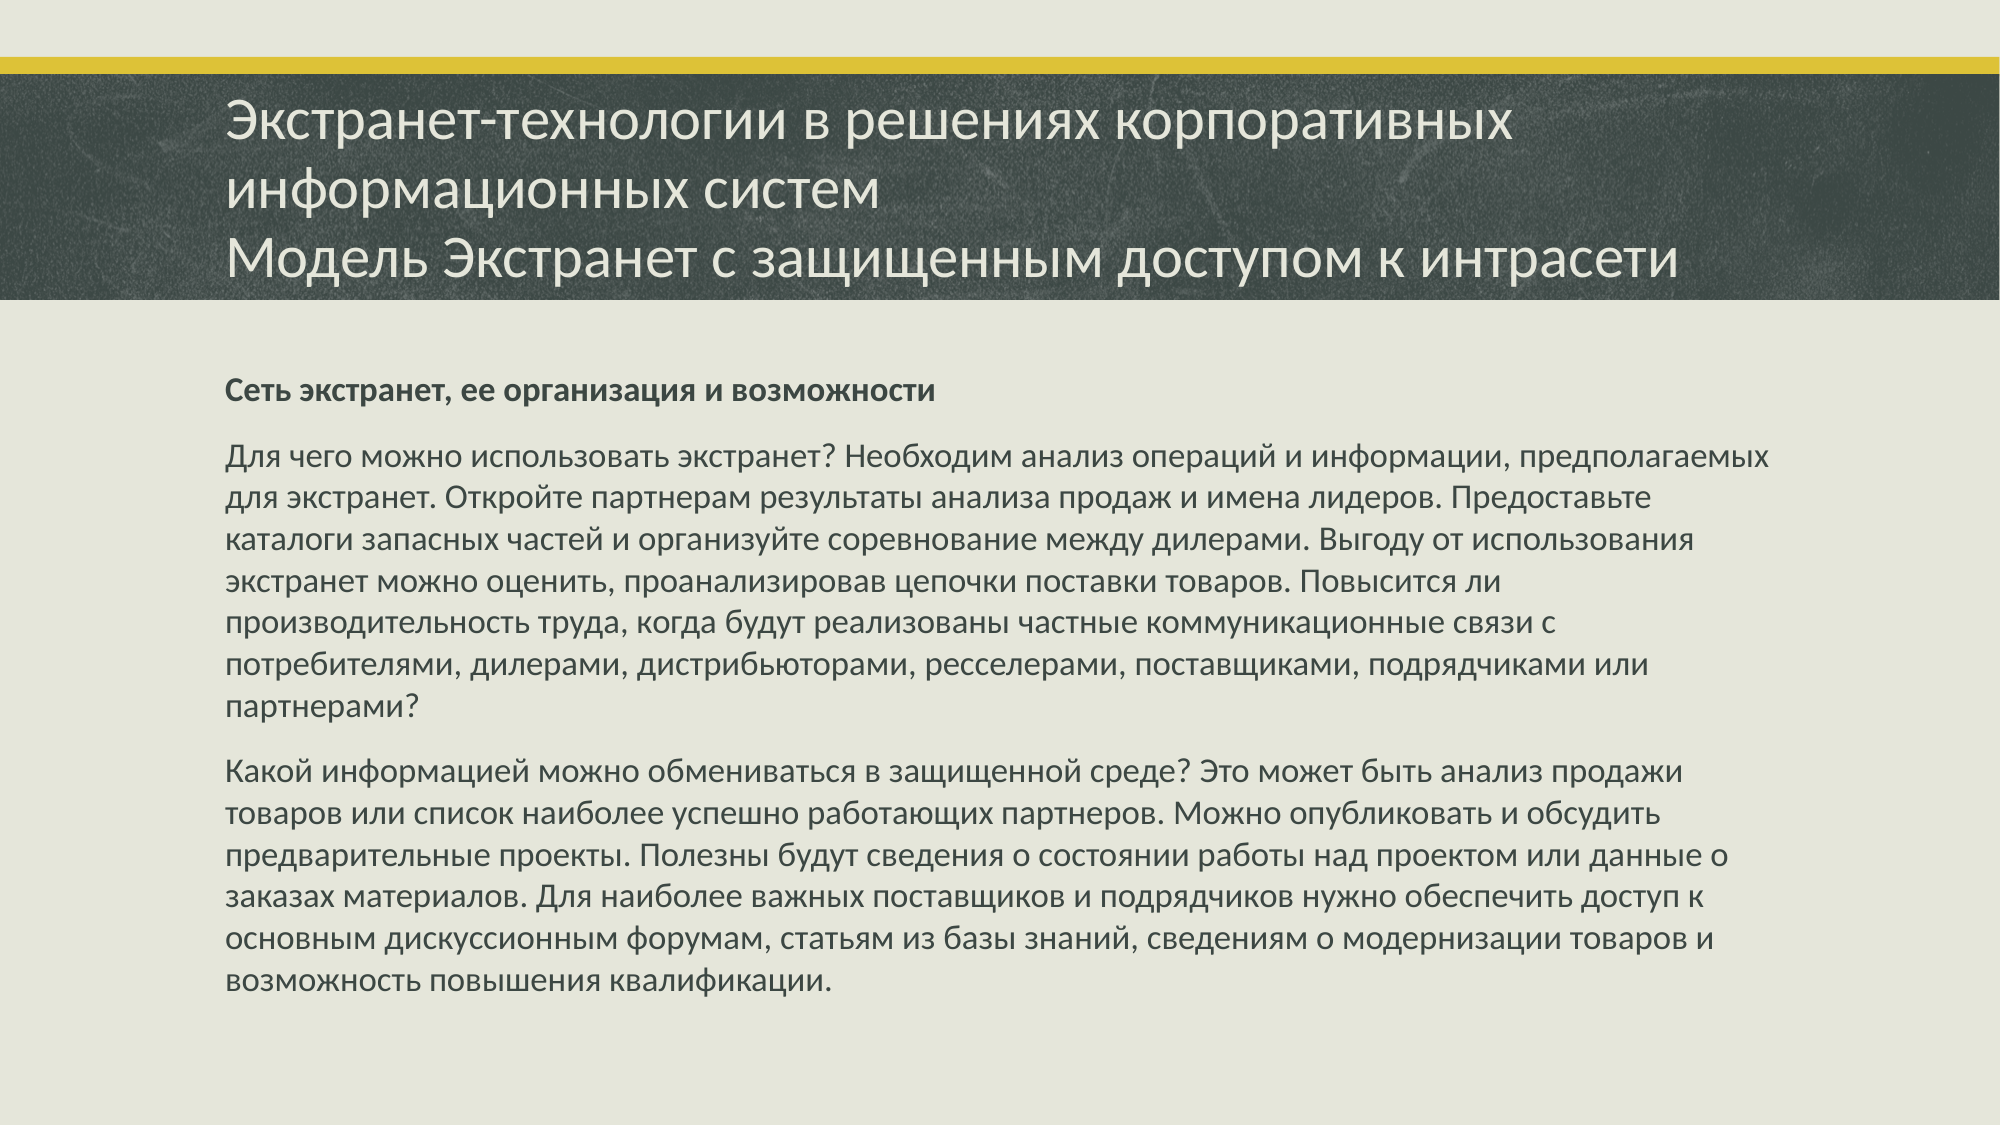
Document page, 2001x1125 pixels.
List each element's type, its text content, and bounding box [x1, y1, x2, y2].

title Экстранет-технологии в решениях корпоративных информационных систем Модель Экстранет с защищенным доступом к интрасети [210, 76, 1790, 300]
picture [0, 74, 2000, 300]
list Сеть экстранет, ее организация и возможности Для чего можно использовать экстранет? Необходим анализ операций и информации, предполагаемых для экстранет. Откройте партнерам результаты анализа продаж и имена лидеров. Предоставьте каталоги запасных частей и организуйте соревнование между дилерами. Выгоду от использования экстранет можно оценить, проанализировав цепочки поставки товаров. Повысится ли производительность труда, когда будут реализованы частные коммуникационные связи с потребителями, дилерами, дистрибьюторами, ресселерами, поставщиками, подрядчиками или партнерами? Какой информацией можно обмениваться в защищенной среде? Это может быть анализ продажи товаров или список наиболее успешно работающих партнеров. Можно опубликовать и обсудить предварительные проекты. Полезны будут сведения о состоянии работы над проектом или данные о заказах материалов. Для наиболее важных поставщиков и подрядчиков нужно обеспечить доступ к основным дискуссионным форумам, статьям из базы знаний, сведениям о модернизации товаров и возможность повышения квалификации. [210, 359, 1790, 1014]
